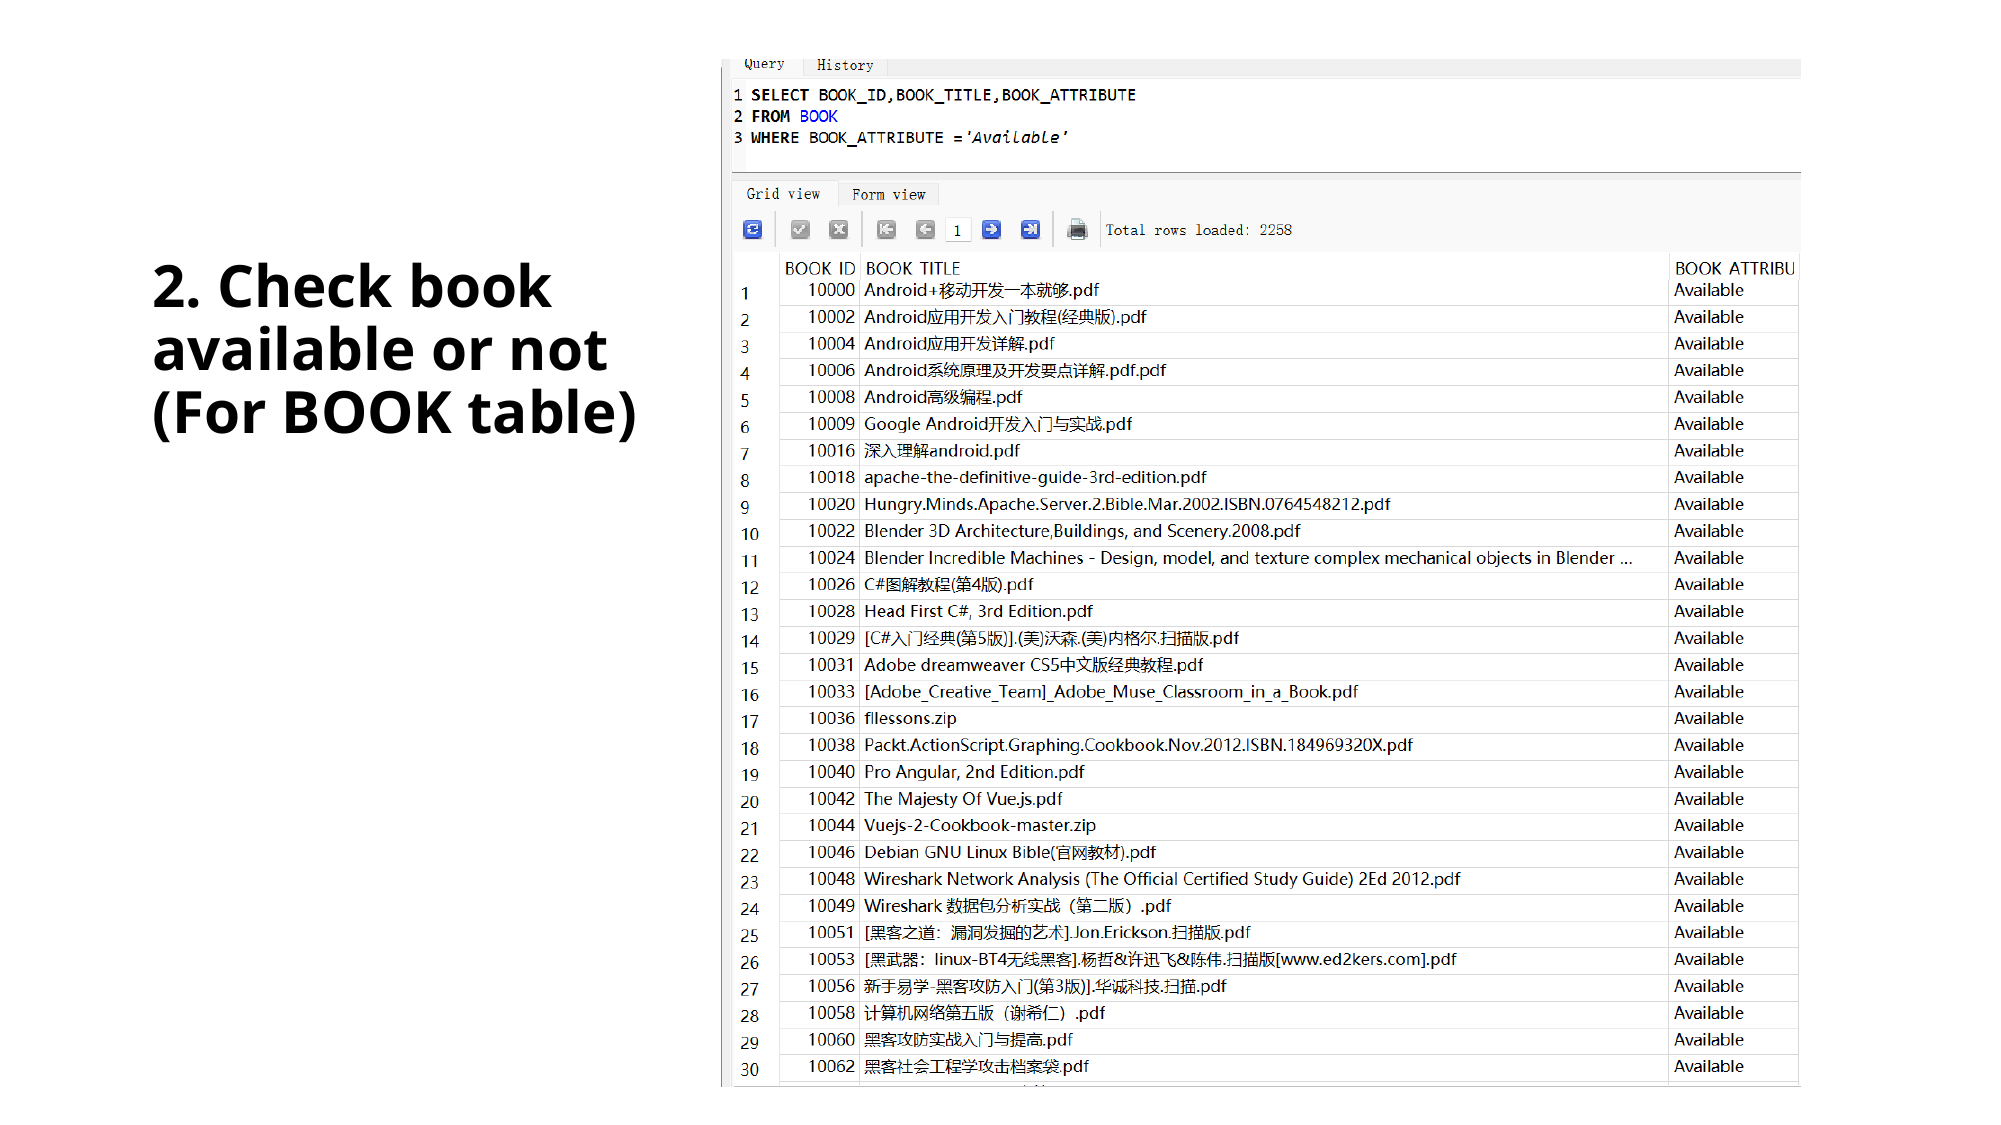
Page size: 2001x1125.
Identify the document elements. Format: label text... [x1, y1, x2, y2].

title 2. Check book available or not (For BOOK table) [137, 59, 698, 644]
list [720, 58, 1801, 1088]
